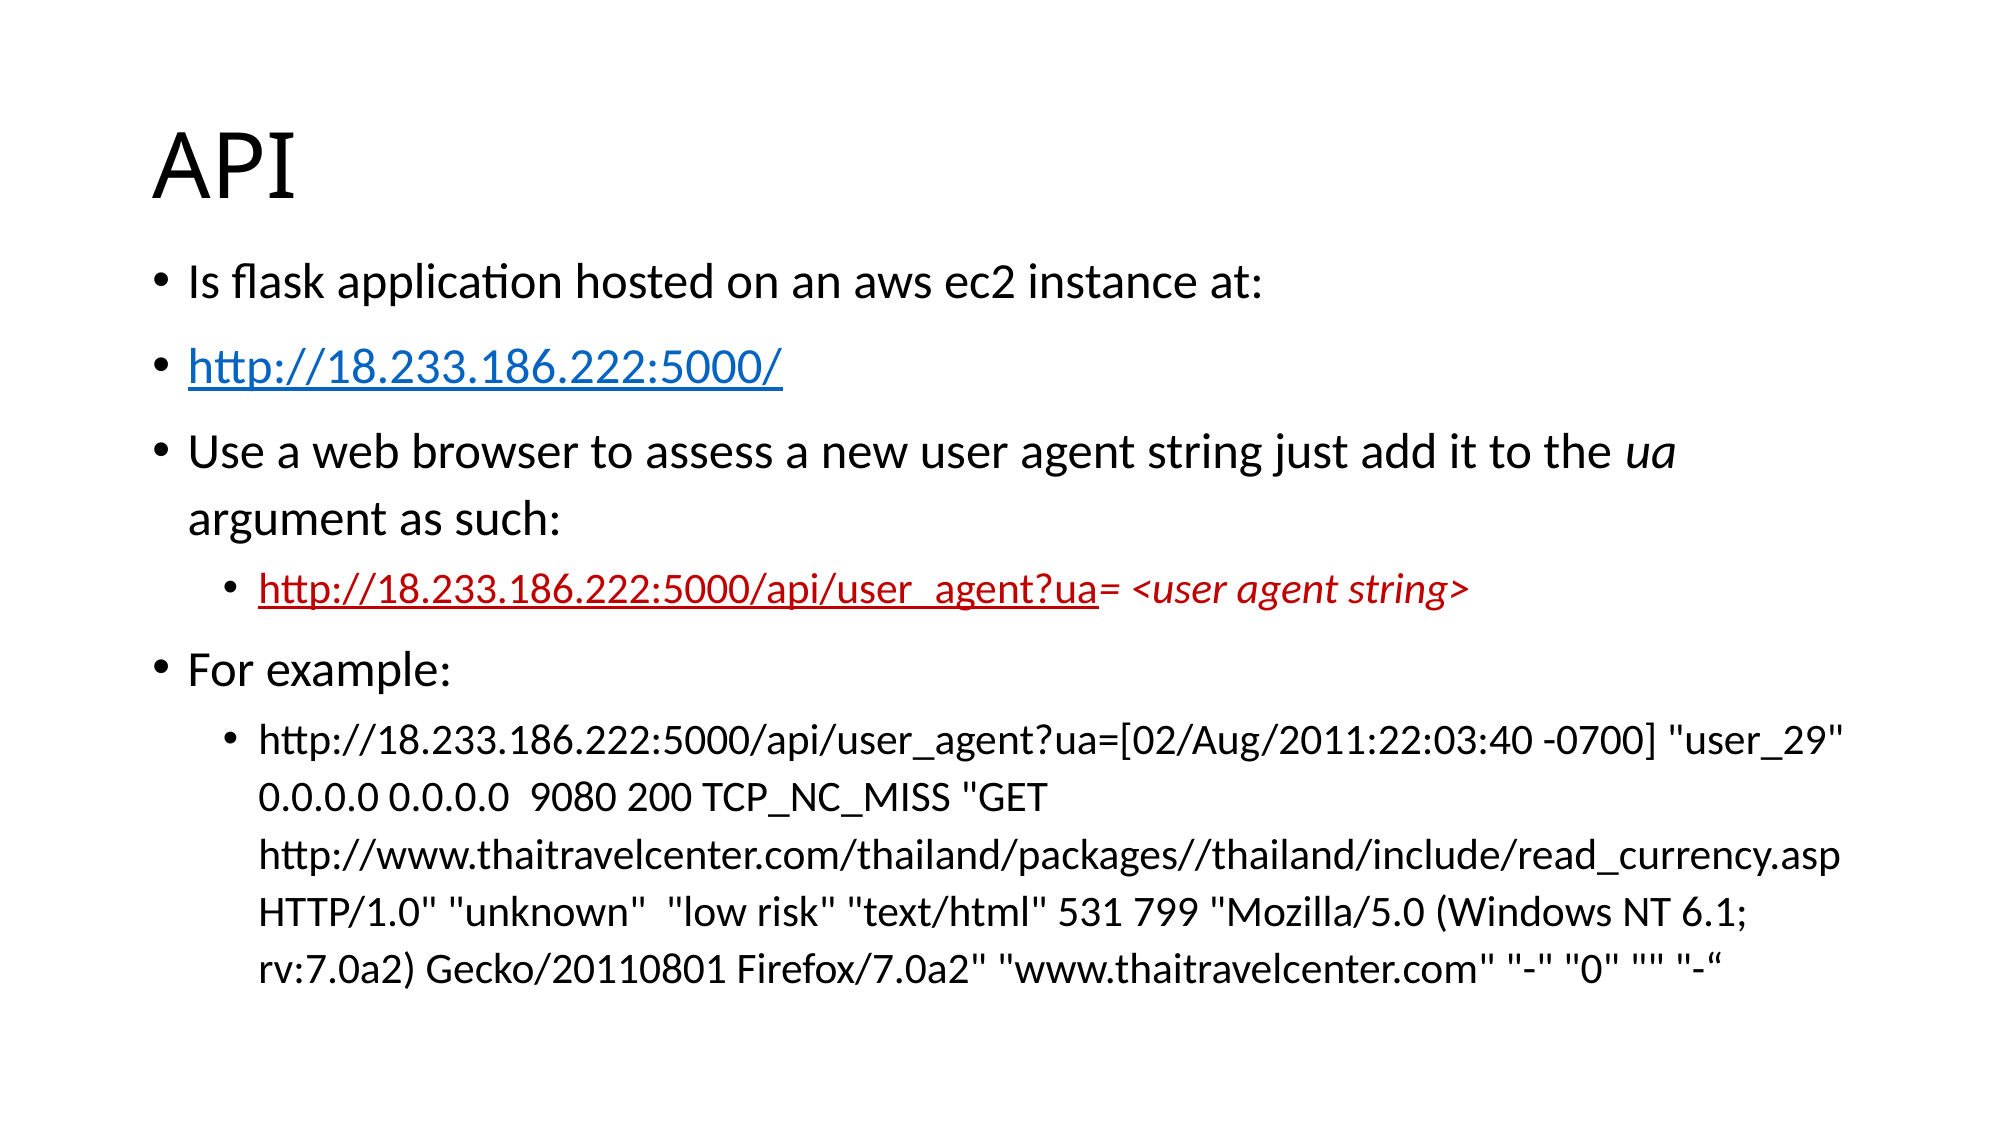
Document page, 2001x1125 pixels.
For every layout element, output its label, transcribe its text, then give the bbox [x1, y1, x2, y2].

list Is flask application hosted on an aws ec2 instance at: http://18.233.186.222:5000/ Use a web browser to assess a new user agent string just add it to the ua argument as such: http://18.233.186.222:5000/api/user_agent?ua= <user agent string> For example: http://18.233.186.222:5000/api/user_agent?ua=[02/Aug/2011:22:03:40 -0700] "user_29" 0.0.0.0 0.0.0.0 9080 200 TCP_NC_MISS "GET http://www.thaitravelcenter.com/thailand/packages//thailand/include/read_currency.asp HTTP/1.0" "unknown" "low risk" "text/html" 531 799 "Mozilla/5.0 (Windows NT 6.1; rv:7.0a2) Gecko/20110801 Firefox/7.0a2" "www.thaitravelcenter.com" "-" "0" "" "-“ [137, 234, 1863, 1014]
title API [137, 59, 1863, 234]
